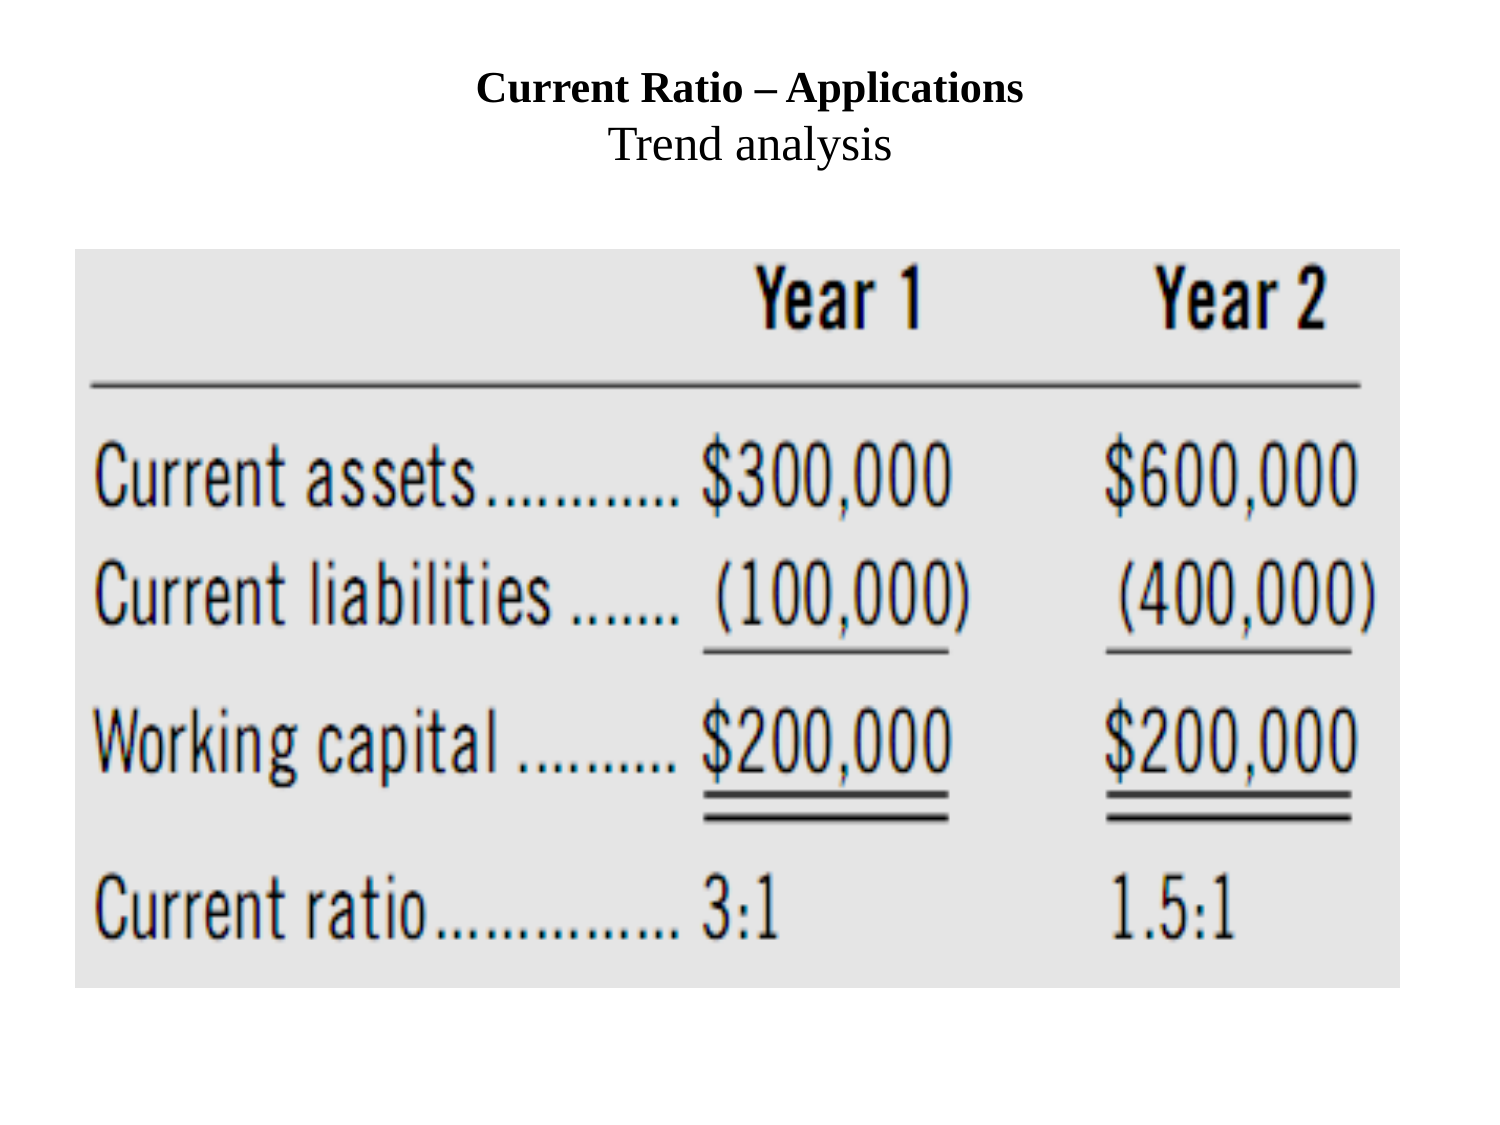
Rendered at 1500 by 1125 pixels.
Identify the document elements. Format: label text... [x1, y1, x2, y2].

picture [74, 249, 1401, 988]
title Current Ratio – Applications Trend analysis [75, 50, 1425, 238]
